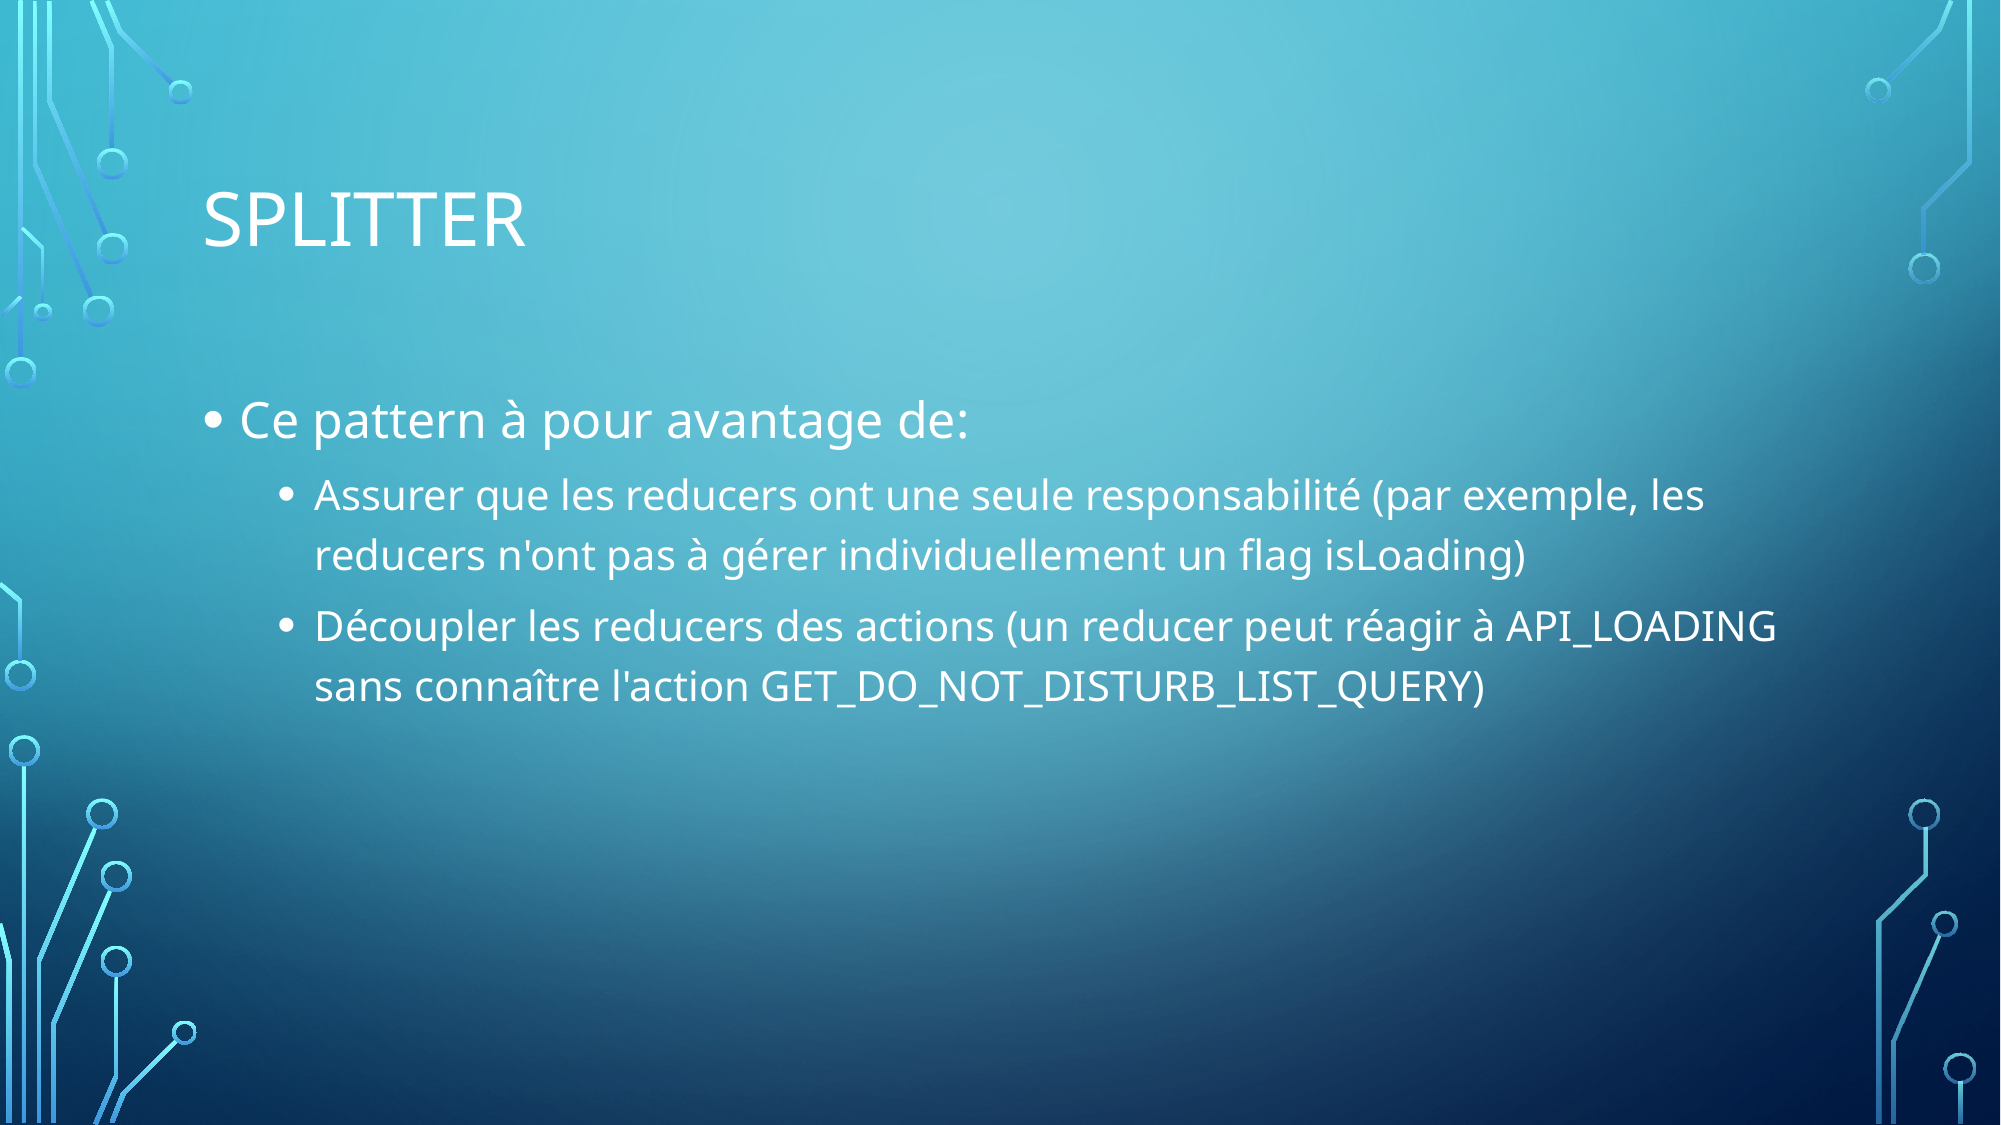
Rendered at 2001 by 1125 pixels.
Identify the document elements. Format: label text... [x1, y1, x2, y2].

title Splitter [187, 101, 1813, 344]
list Ce pattern à pour avantage de: Assurer que les reducers ont une seule responsabilité (par exemple, les reducers n'ont pas à gérer individuellement un flag isLoading) Découpler les reducers des actions (un reducer peut réagir à API_LOADING sans connaître l'action GET_DO_NOT_DISTURB_LIST_QUERY) [187, 369, 1813, 950]
